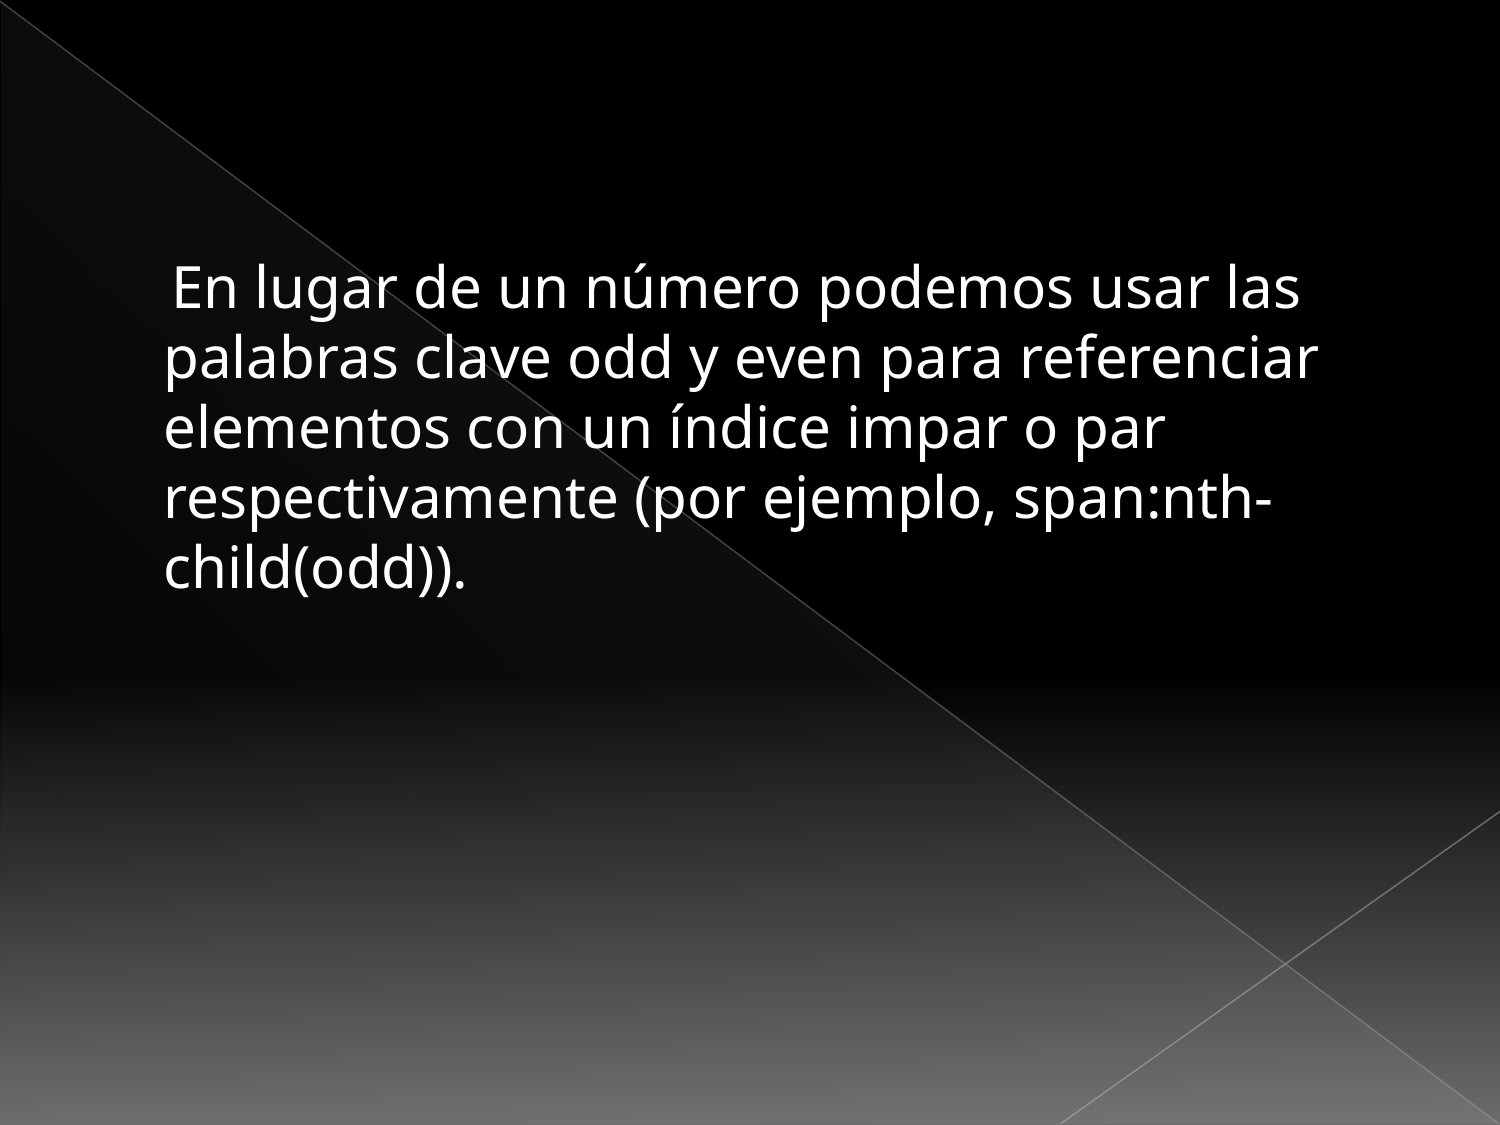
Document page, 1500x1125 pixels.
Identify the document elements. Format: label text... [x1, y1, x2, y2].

list En lugar de un número podemos usar las palabras clave odd y even para referenciar elementos con un índice impar o par respectivamente (por ejemplo, span:nth-child(odd)). [75, 235, 1425, 986]
